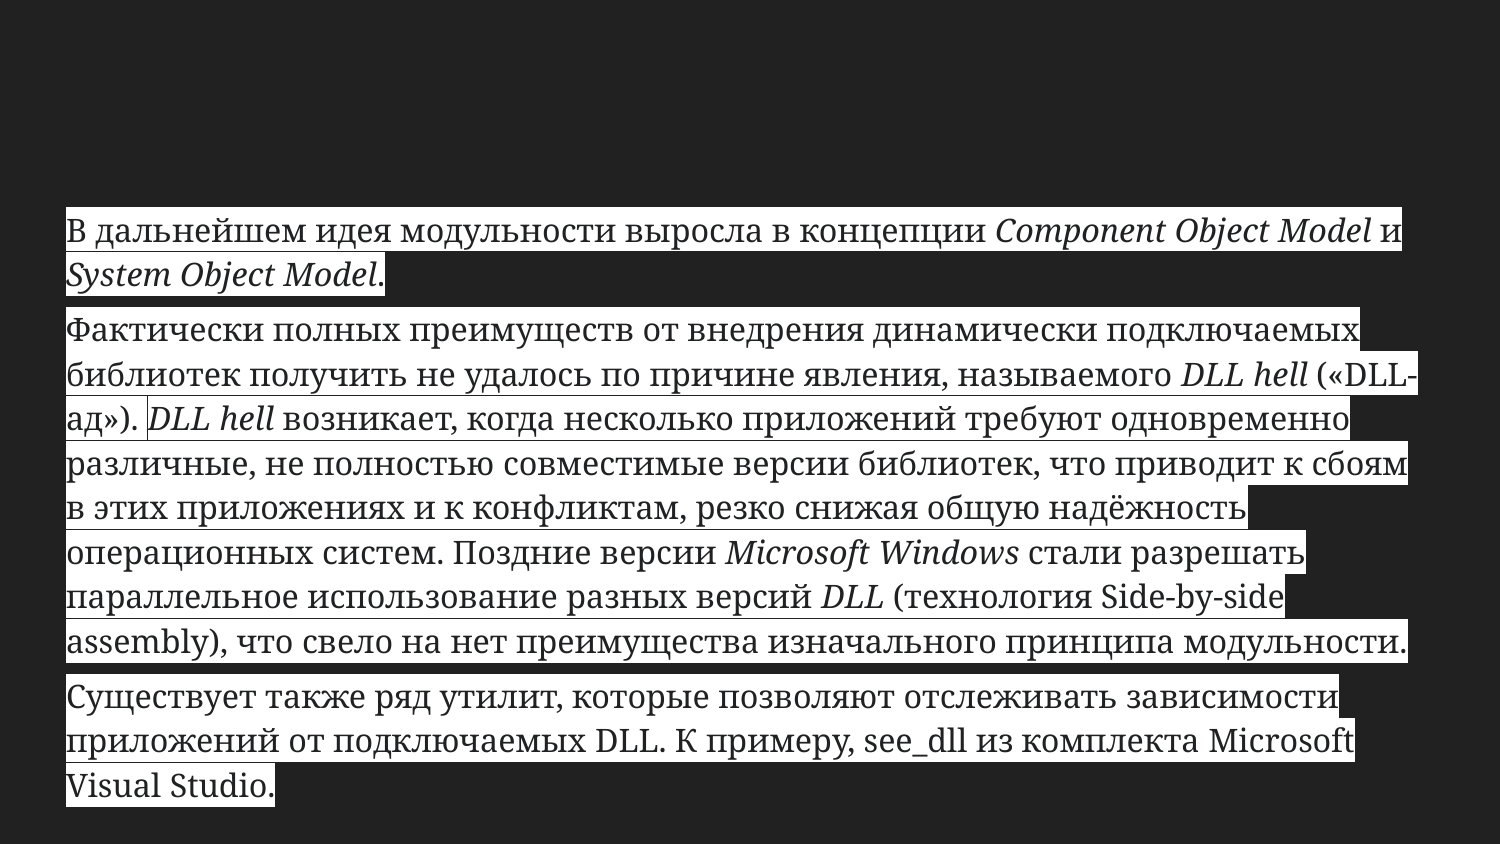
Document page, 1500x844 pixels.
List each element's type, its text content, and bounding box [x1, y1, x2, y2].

list В дальнейшем идея модульности выросла в концепции Component Object Model и System Object Model. Фактически полных преимуществ от внедрения динамически подключаемых библиотек получить не удалось по причине явления, называемого DLL hell («DLL-ад»). DLL hell возникает, когда несколько приложений требуют одновременно различные, не полностью совместимые версии библиотек, что приводит к сбоям в этих приложениях и к конфликтам, резко снижая общую надёжность операционных систем. Поздние версии Microsoft Windows стали разрешать параллельное использование разных версий DLL (технология Side-by-side assembly), что свело на нет преимущества изначального принципа модульности. Существует также ряд утилит, которые позволяют отслеживать зависимости приложений от подключаемых DLL. К примеру, see_dll из комплекта Microsoft Visual Studio. [51, 189, 1449, 772]
